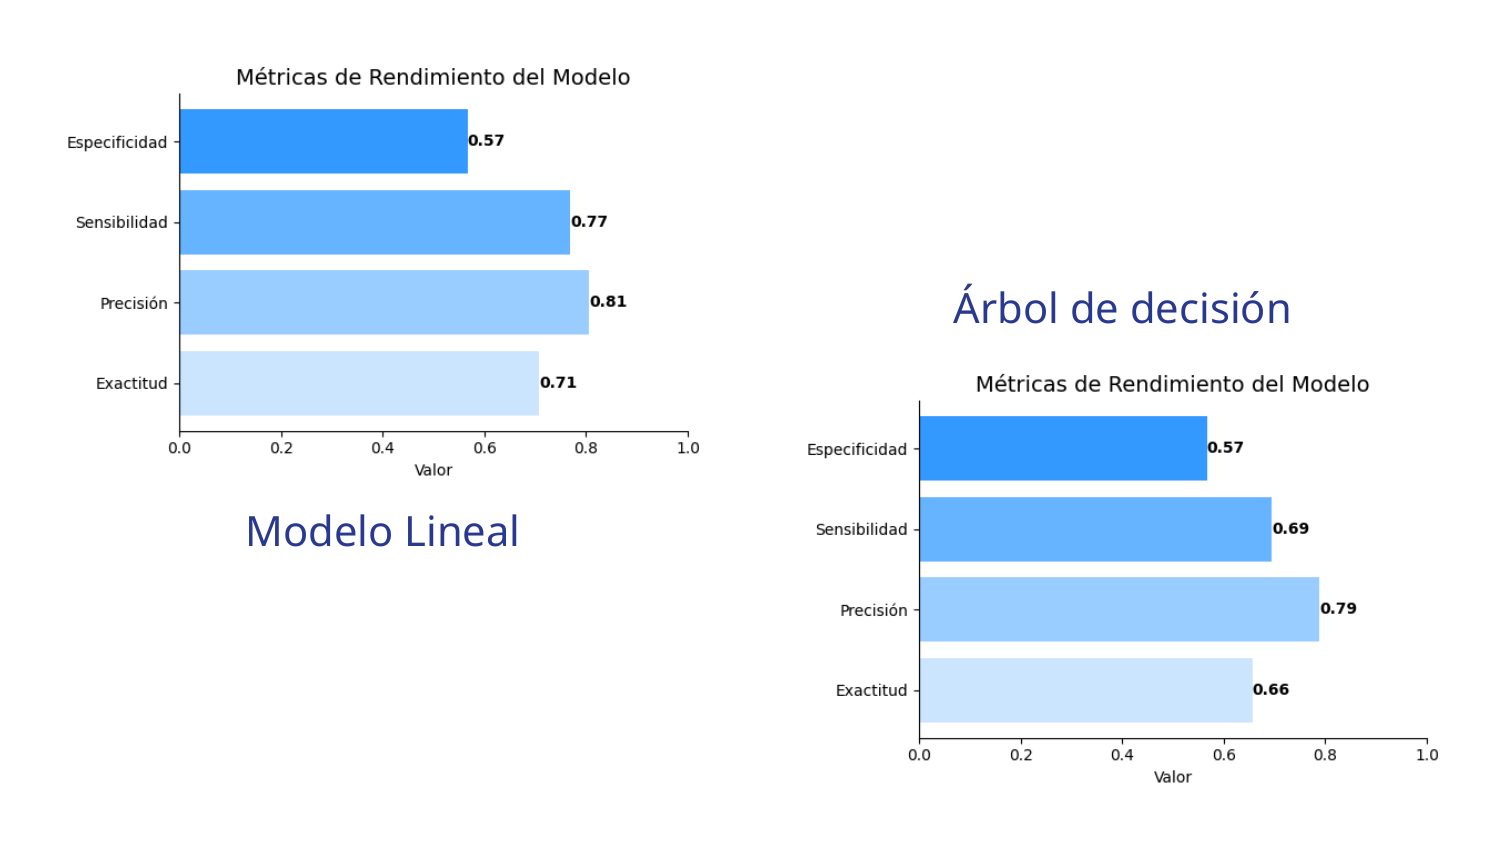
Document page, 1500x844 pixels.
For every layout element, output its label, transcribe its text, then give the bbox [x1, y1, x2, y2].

text_box Modelo Lineal [56, 496, 710, 570]
picture [56, 57, 710, 490]
picture [796, 363, 1450, 797]
text_box Árbol de decisión [796, 267, 1449, 348]
